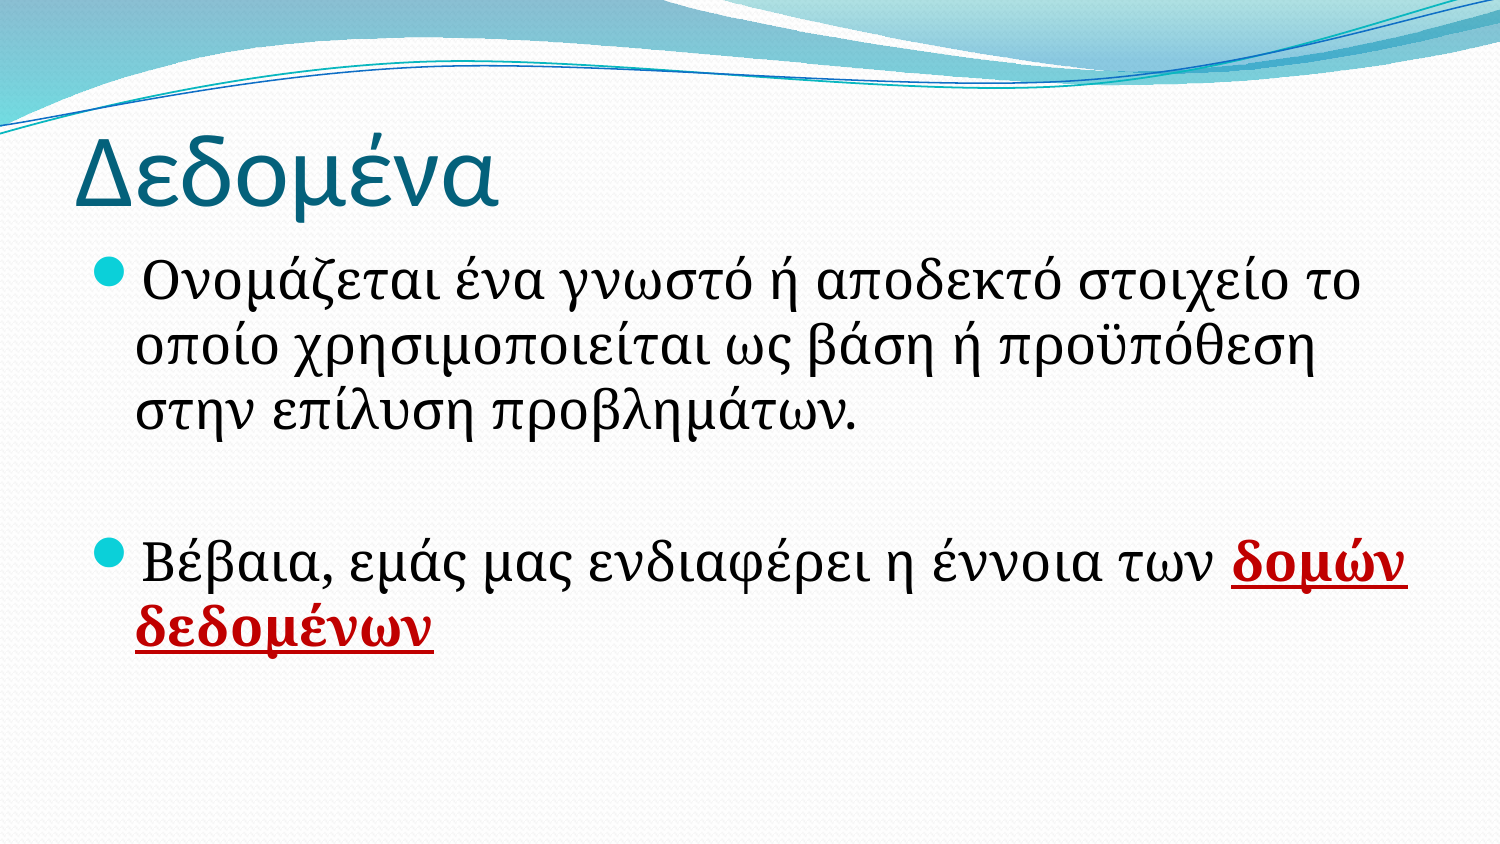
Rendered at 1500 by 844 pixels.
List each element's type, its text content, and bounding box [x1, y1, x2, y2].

list Ονομάζεται ένα γνωστό ή αποδεκτό στοιχείο το οποίο χρησιμοποιείται ως βάση ή προϋπόθεση στην επίλυση προβλημάτων. Βέβαια, εμάς μας ενδιαφέρει η έννοια των δομών δεδομένων [75, 238, 1425, 779]
title Δεδομένα [75, 86, 1425, 228]
